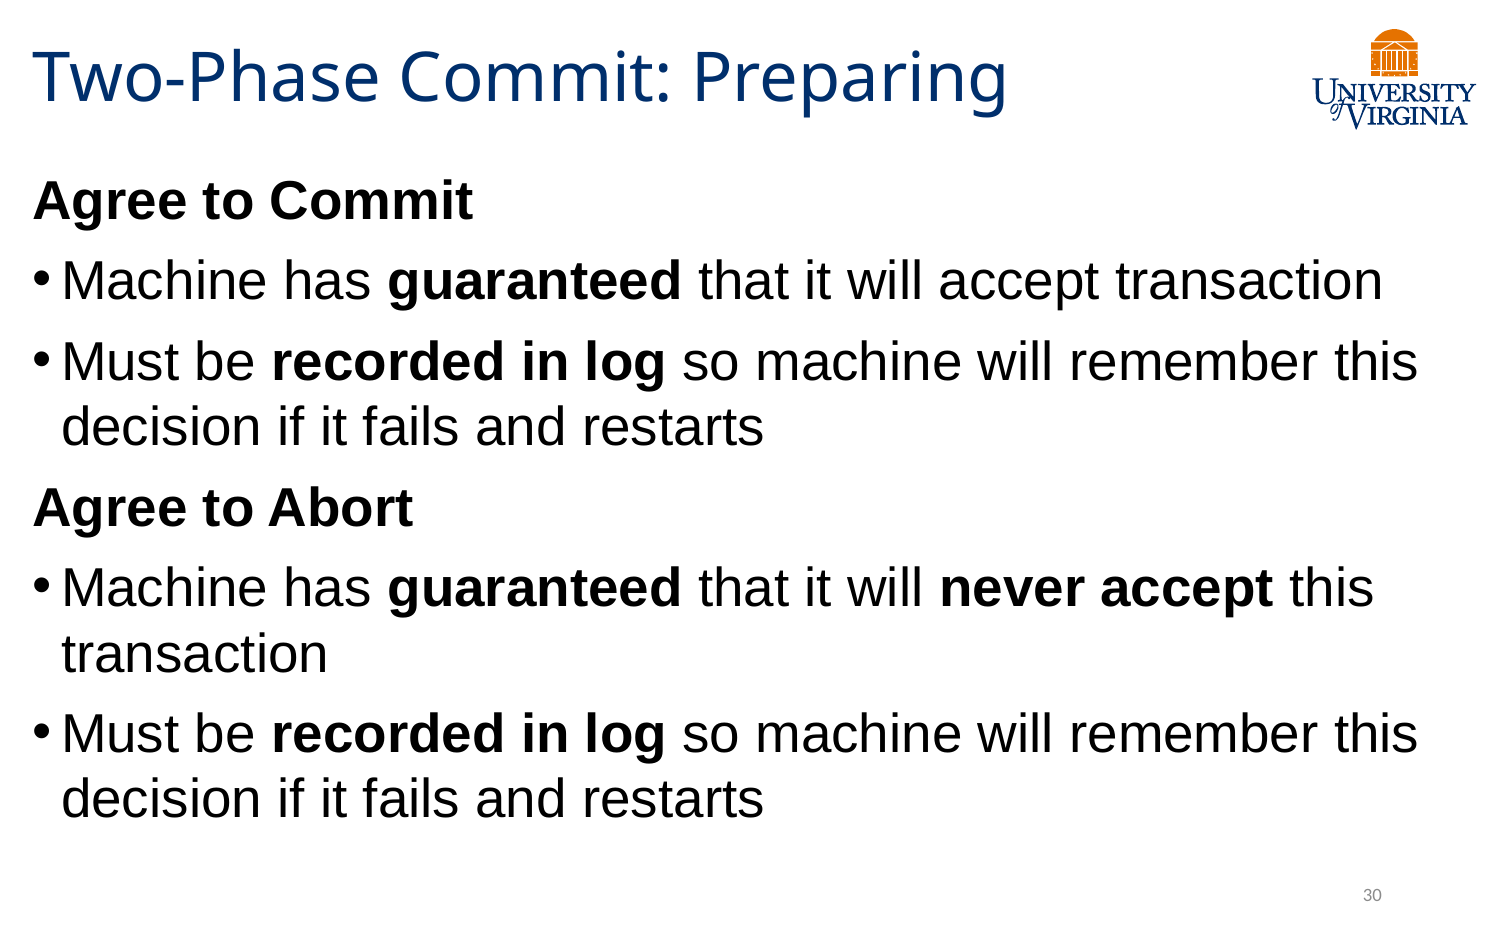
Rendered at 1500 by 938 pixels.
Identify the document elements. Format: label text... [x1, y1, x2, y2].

title Two-Phase Commit: Preparing [17, 14, 1297, 145]
slide_number 30 [1059, 868, 1397, 919]
list Agree to Commit Machine has guaranteed that it will accept transaction Must be recorded in log so machine will remember this decision if it fails and restarts Agree to Abort Machine has guaranteed that it will never accept this transaction Must be recorded in log so machine will remember this decision if it fails and restarts [17, 157, 1483, 845]
